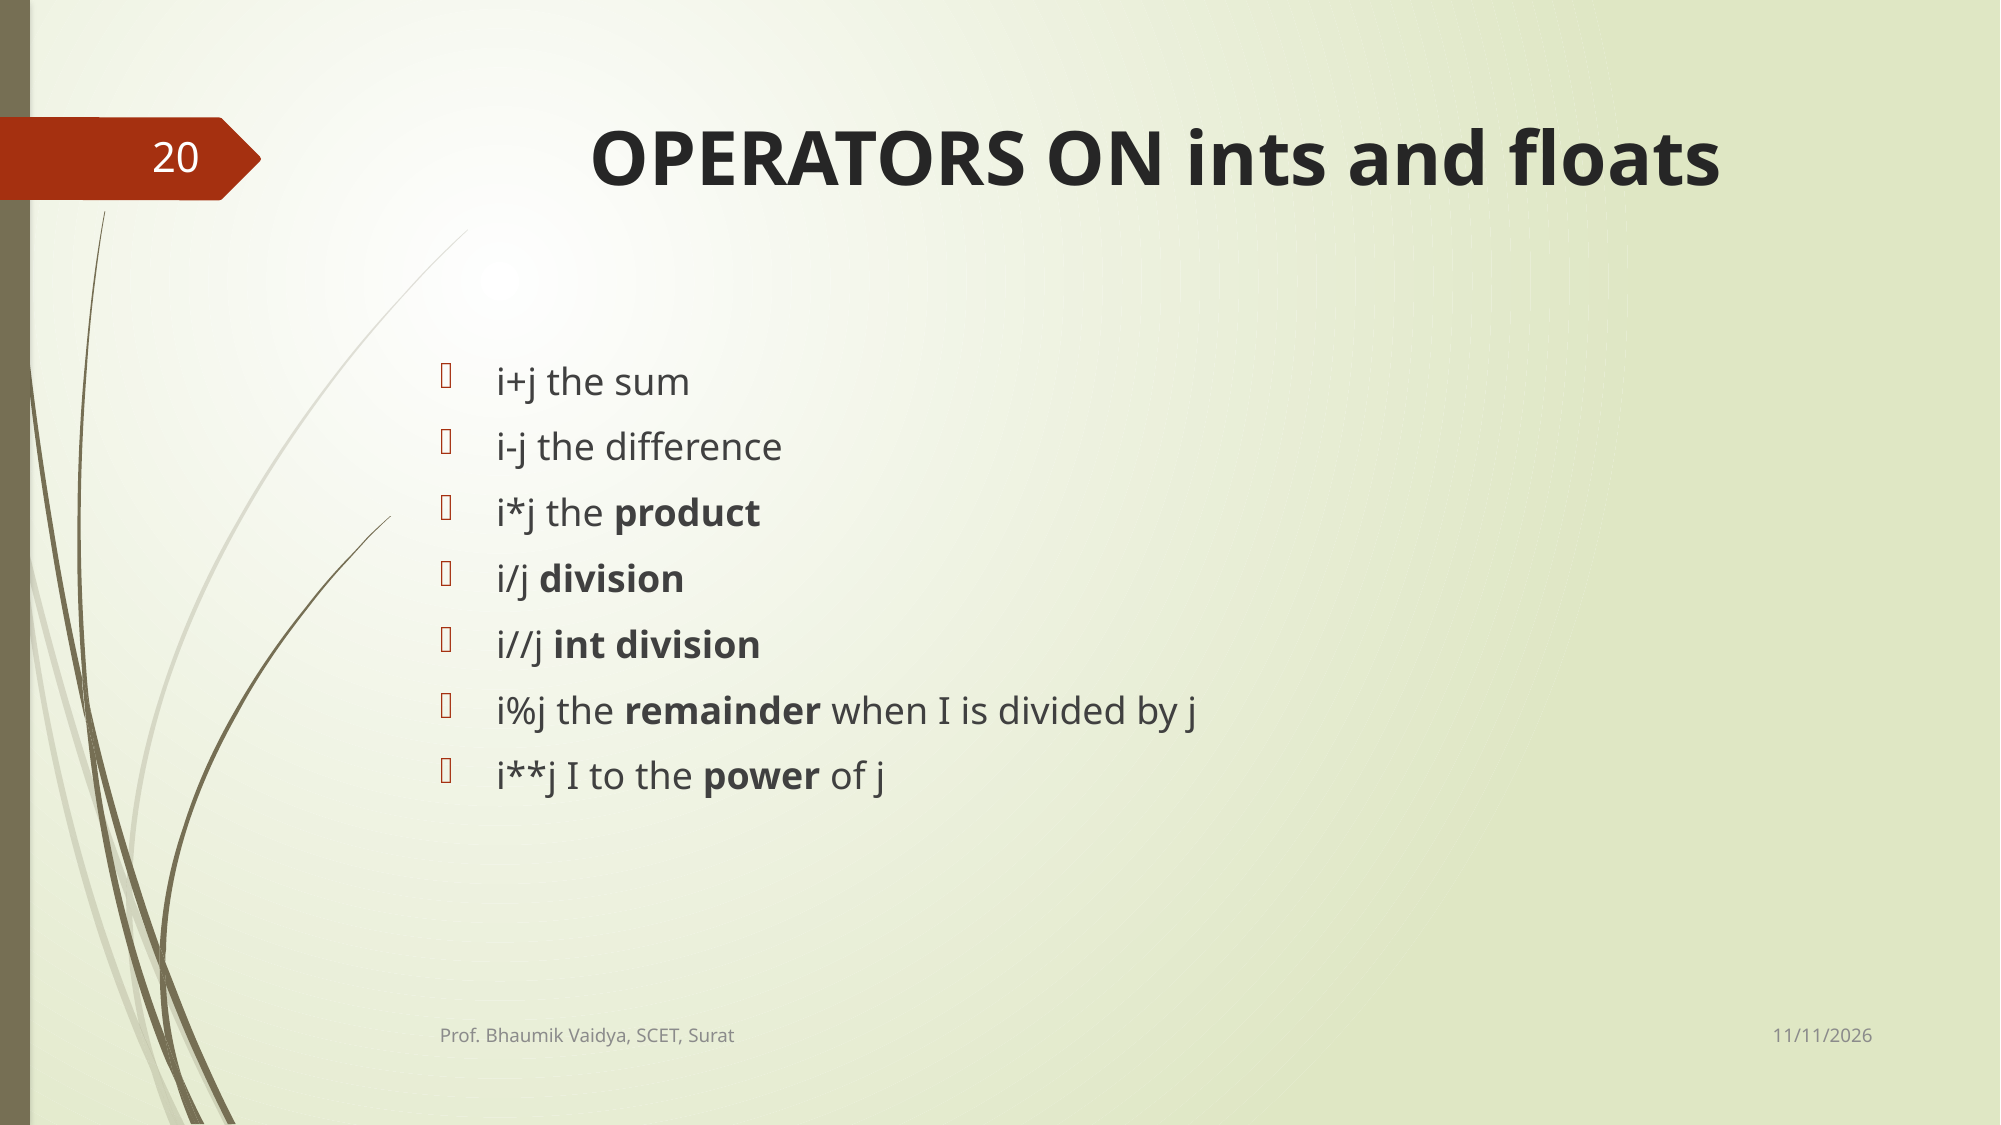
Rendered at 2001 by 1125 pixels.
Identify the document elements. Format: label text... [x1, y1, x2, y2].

list i+j the sum i-j the difference i*j the product i/j division i//j int division i%j the remainder when I is divided by j i**j I to the power of j [424, 350, 1888, 970]
title OPERATORS ON ints and floats [425, 102, 1888, 313]
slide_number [1699, 1005, 1888, 1067]
slide_number 20 [87, 129, 216, 190]
footer Prof. Bhaumik Vaidya, SCET, Surat [424, 1006, 1675, 1067]
